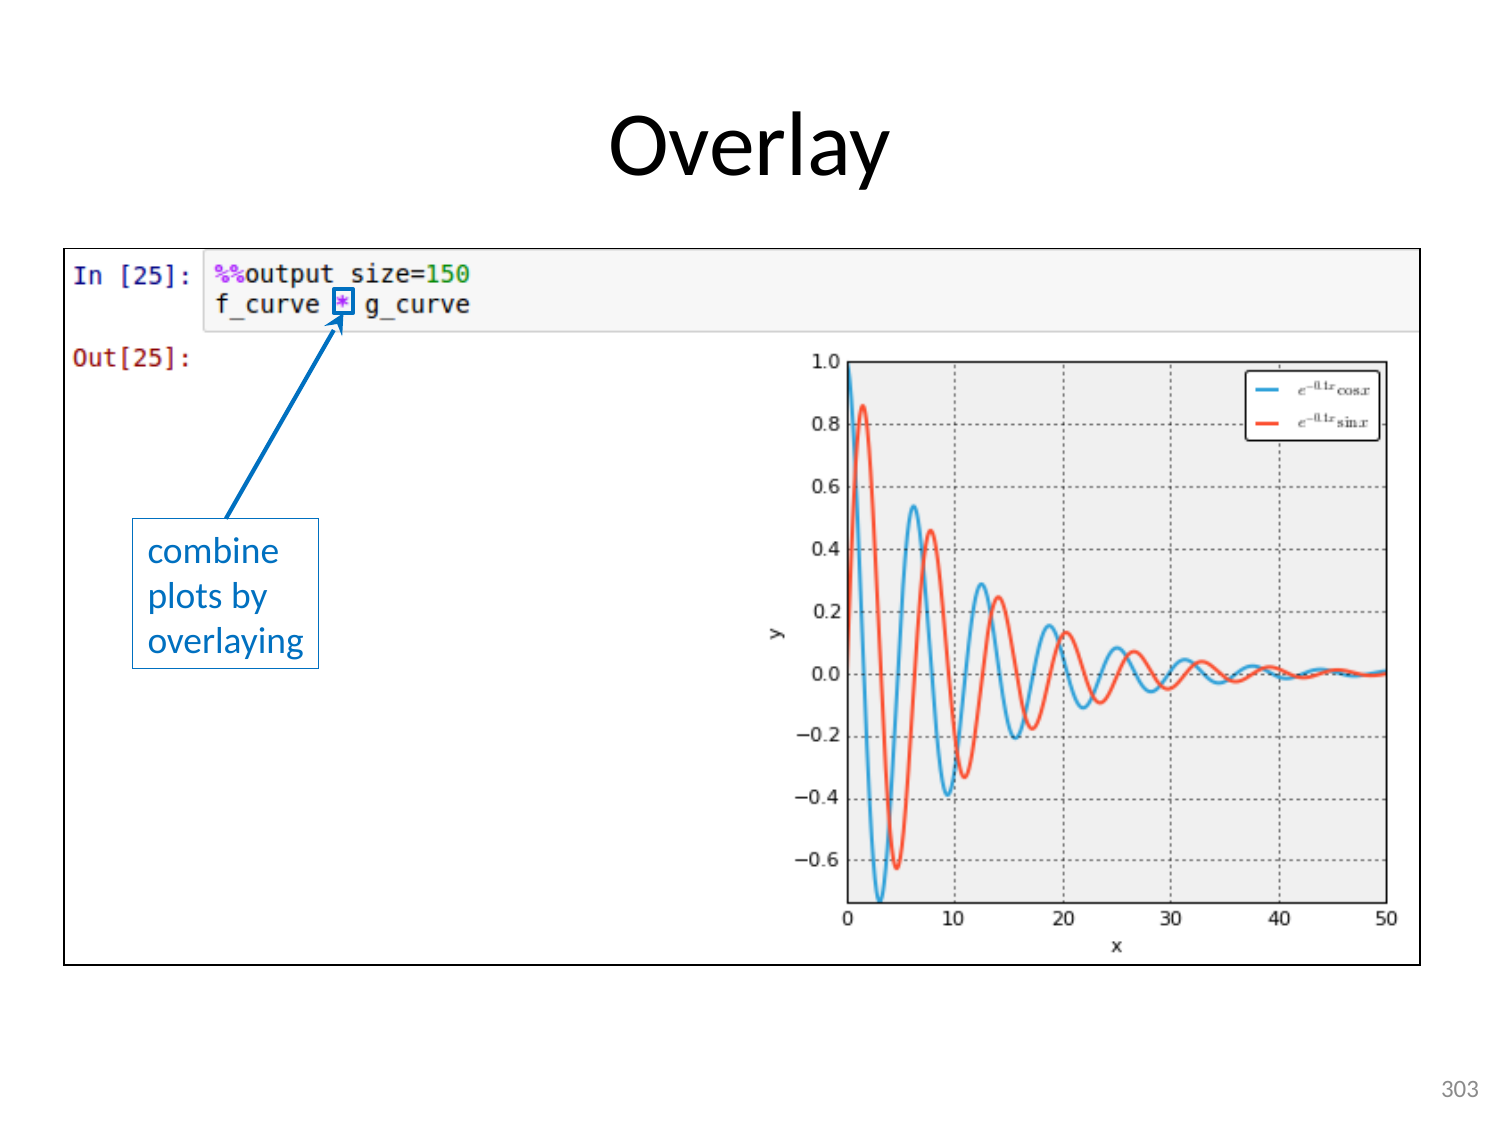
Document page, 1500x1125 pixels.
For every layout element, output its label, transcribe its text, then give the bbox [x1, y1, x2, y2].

title Overlay [75, 45, 1425, 233]
picture [64, 248, 1420, 965]
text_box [131, 289, 354, 671]
slide_number 303 [1144, 1057, 1495, 1118]
